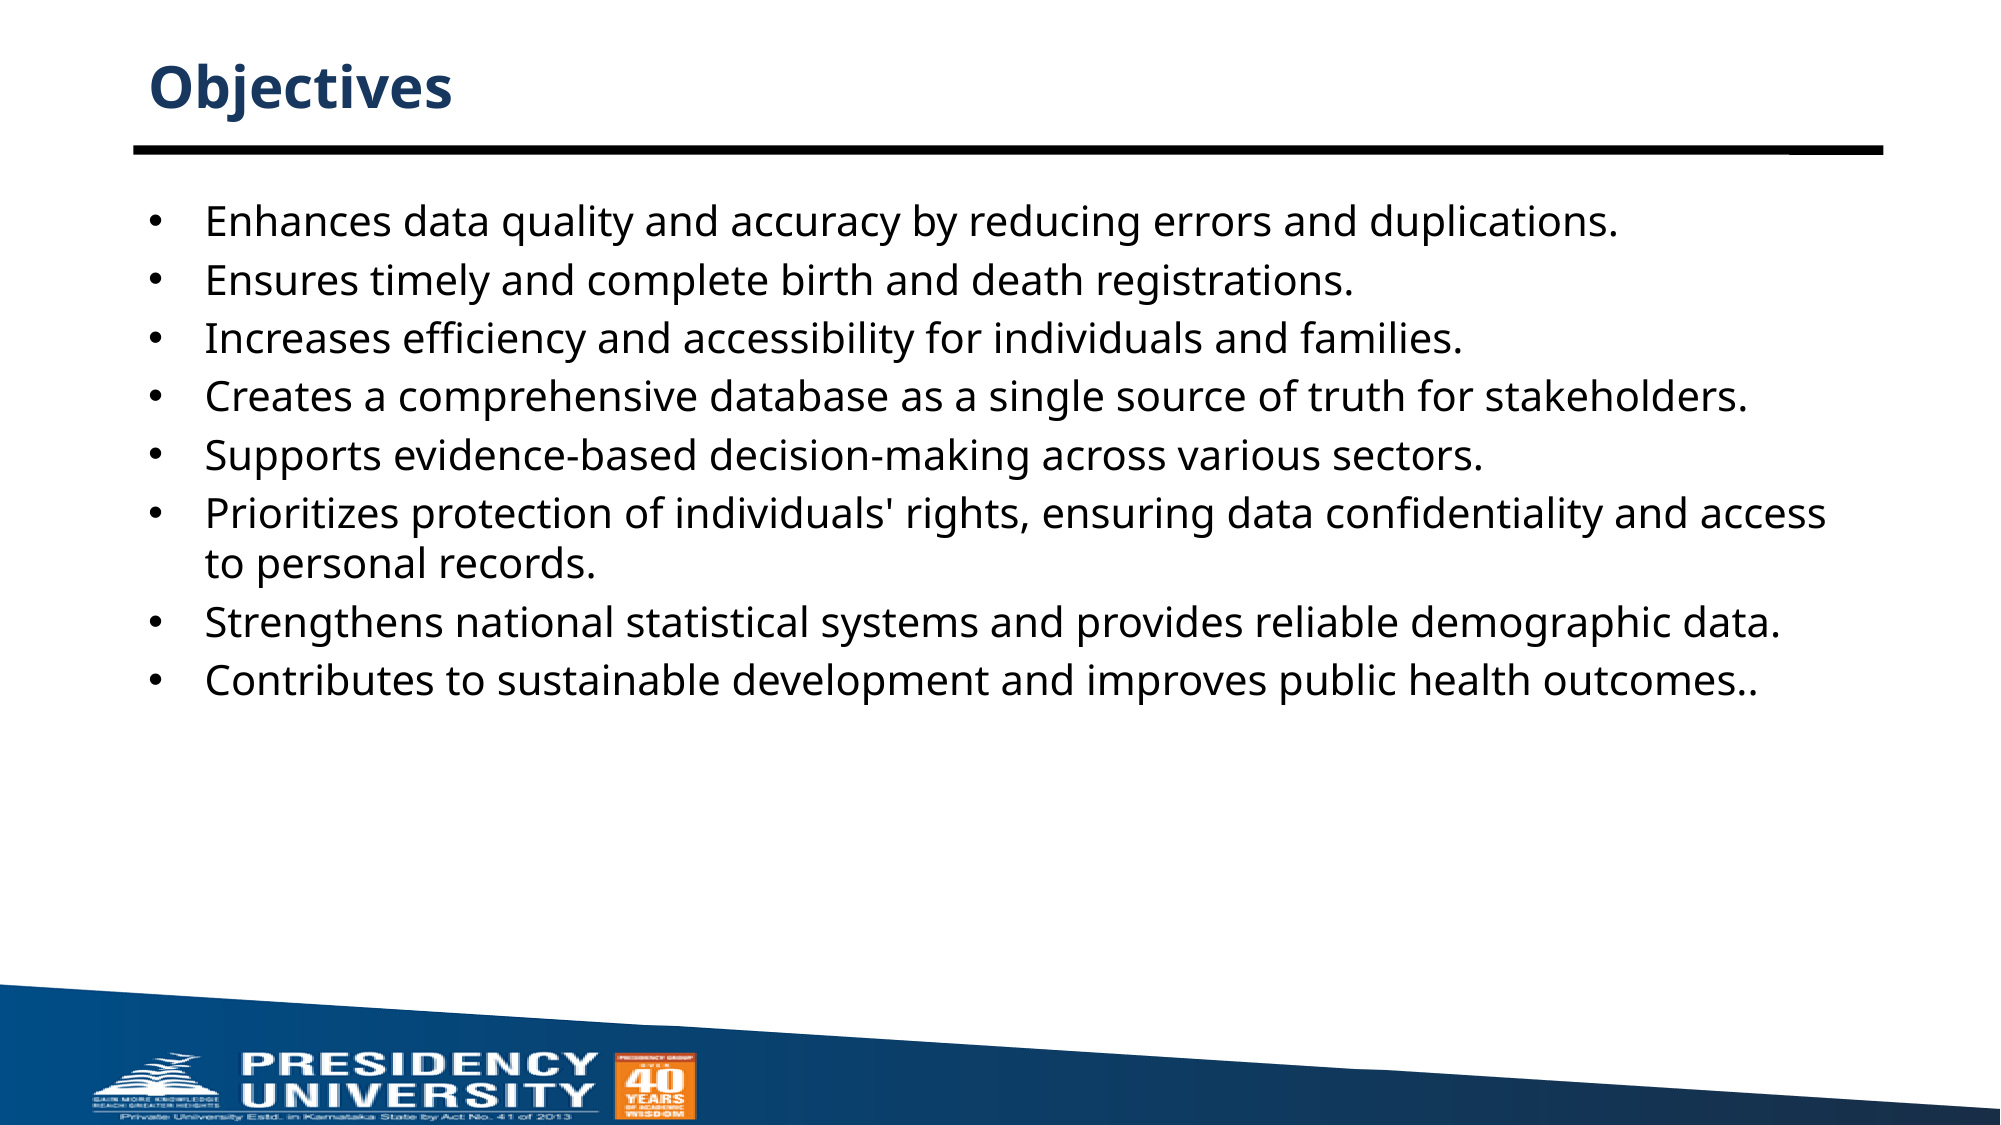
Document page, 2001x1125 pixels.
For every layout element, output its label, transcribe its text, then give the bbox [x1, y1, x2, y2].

title Objectives [133, 45, 1884, 125]
picture [0, 982, 2000, 1125]
list Enhances data quality and accuracy by reducing errors and duplications. Ensures timely and complete birth and death registrations. Increases efficiency and accessibility for individuals and families. Creates a comprehensive database as a single source of truth for stakeholders. Supports evidence-based decision-making across various sectors. Prioritizes protection of individuals' rights, ensuring data confidentiality and access to personal records. Strengthens national statistical systems and provides reliable demographic data. Contributes to sustainable development and improves public health outcomes.. [133, 187, 1884, 1000]
